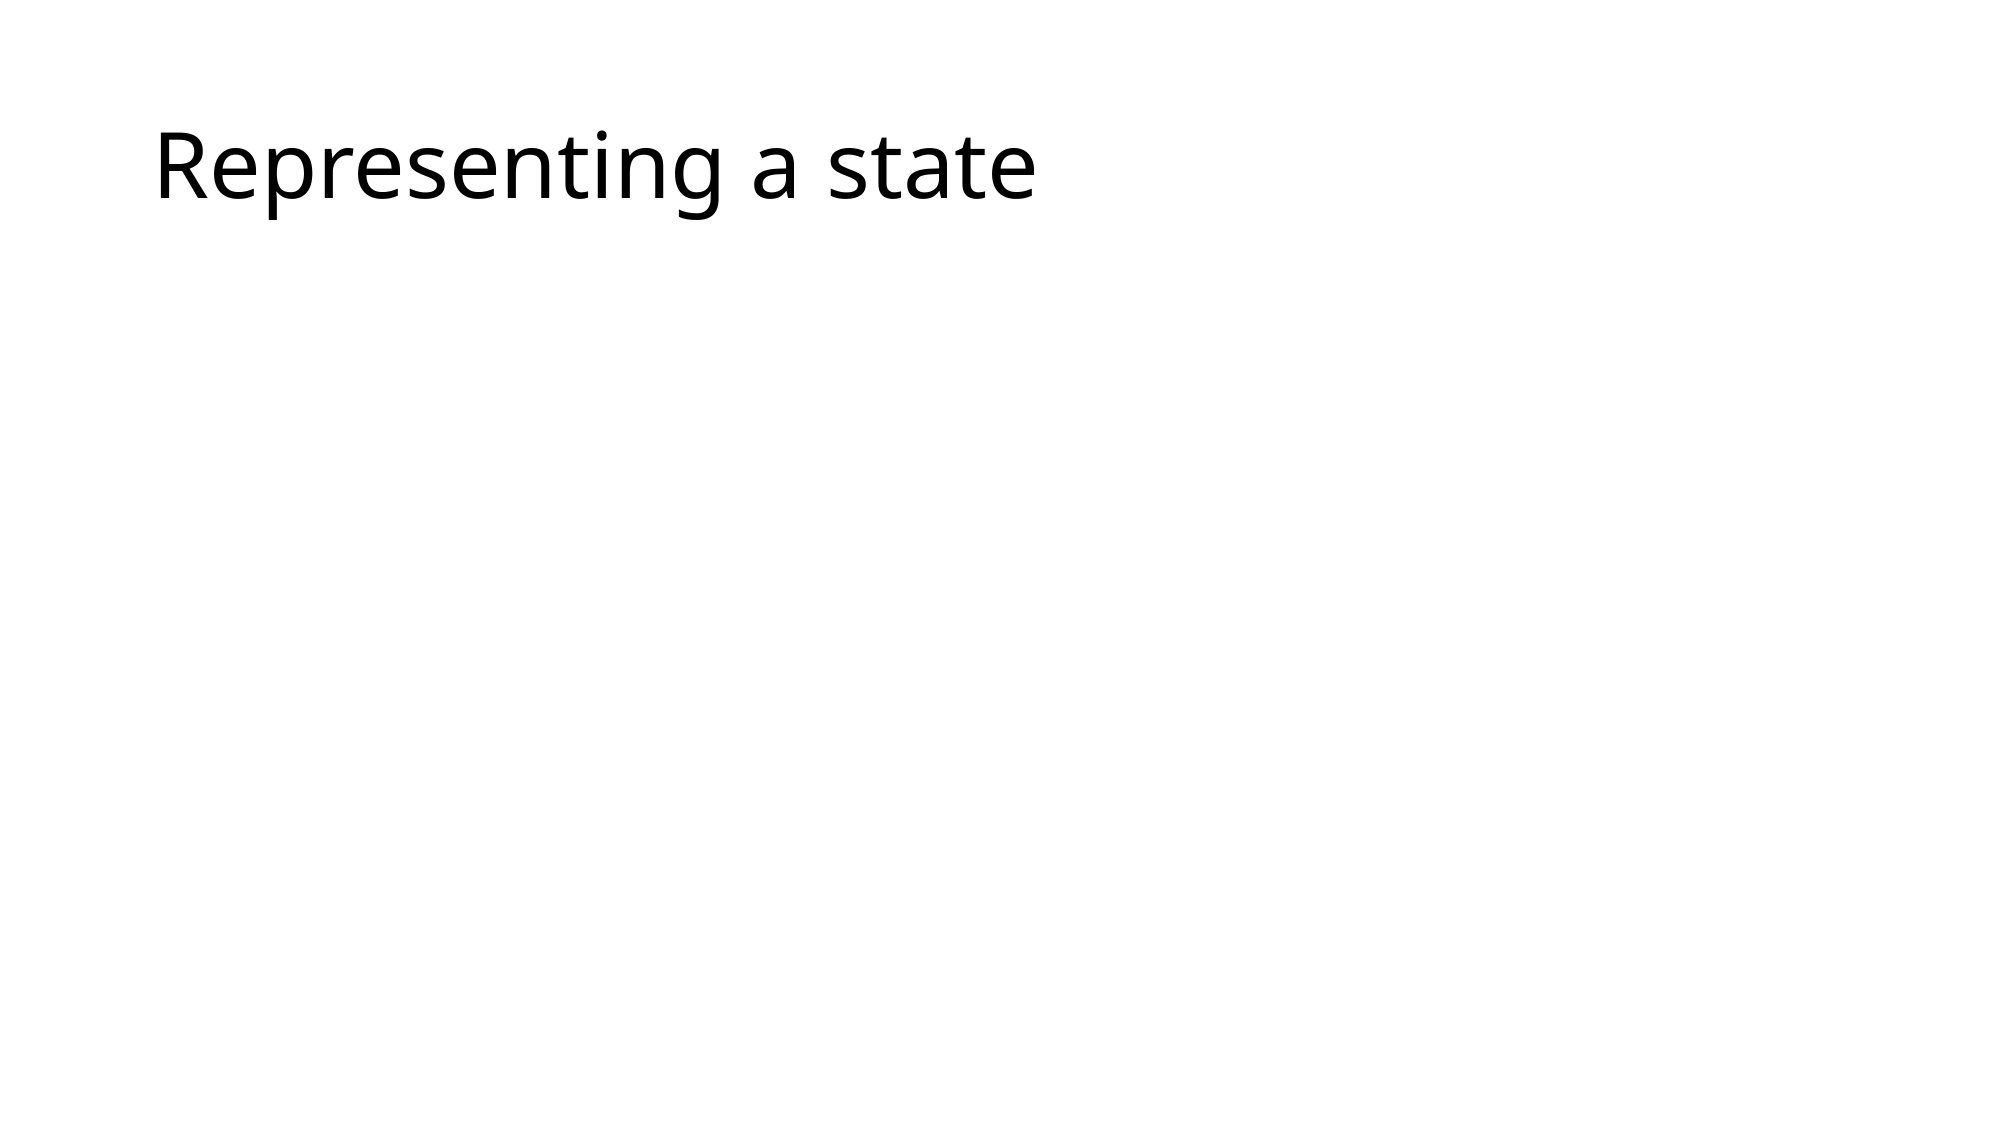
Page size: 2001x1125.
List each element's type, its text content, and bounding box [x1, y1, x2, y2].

title Representing a state [137, 59, 1863, 278]
